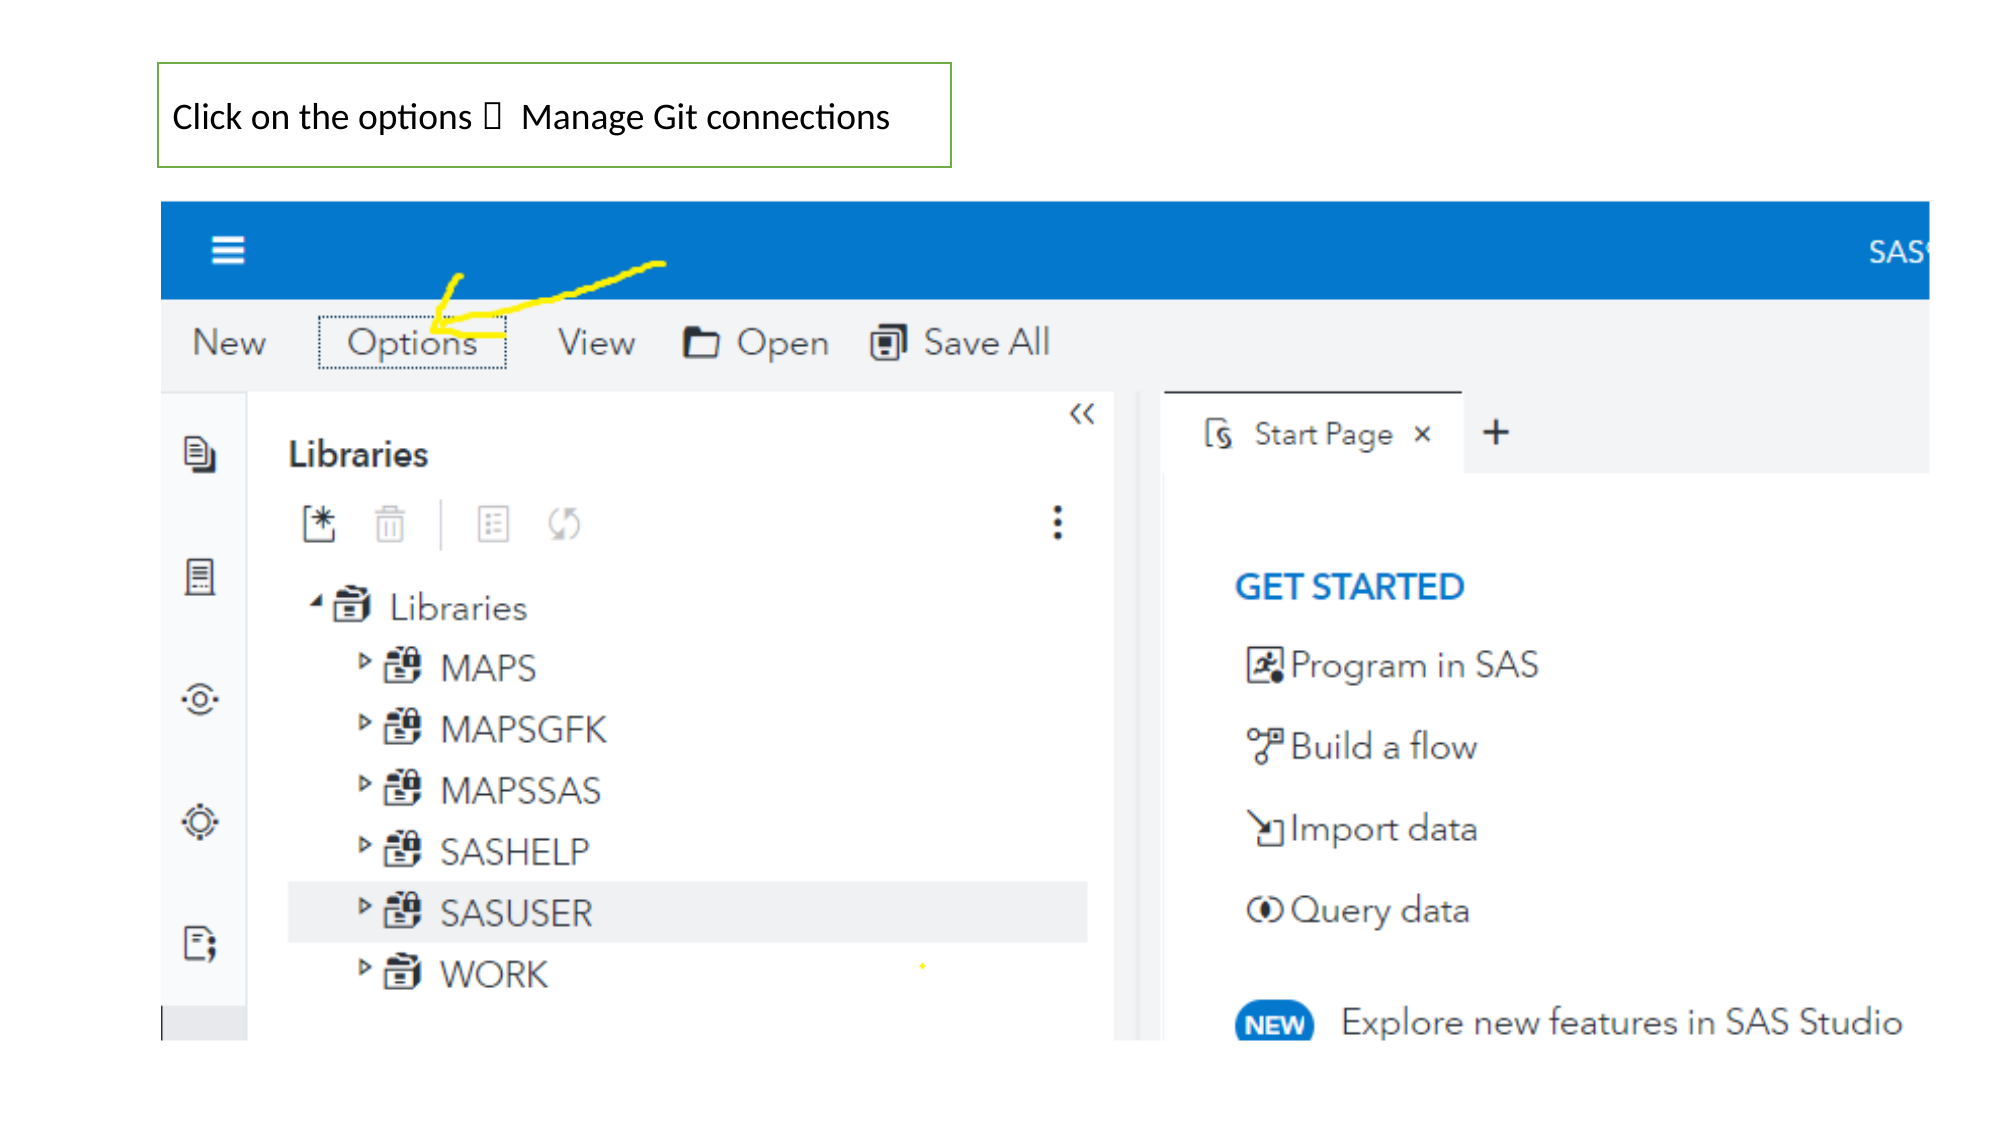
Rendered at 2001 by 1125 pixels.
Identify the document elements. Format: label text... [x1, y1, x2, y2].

text_box Click on the options  Manage Git connections [157, 62, 952, 168]
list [161, 200, 1934, 1090]
